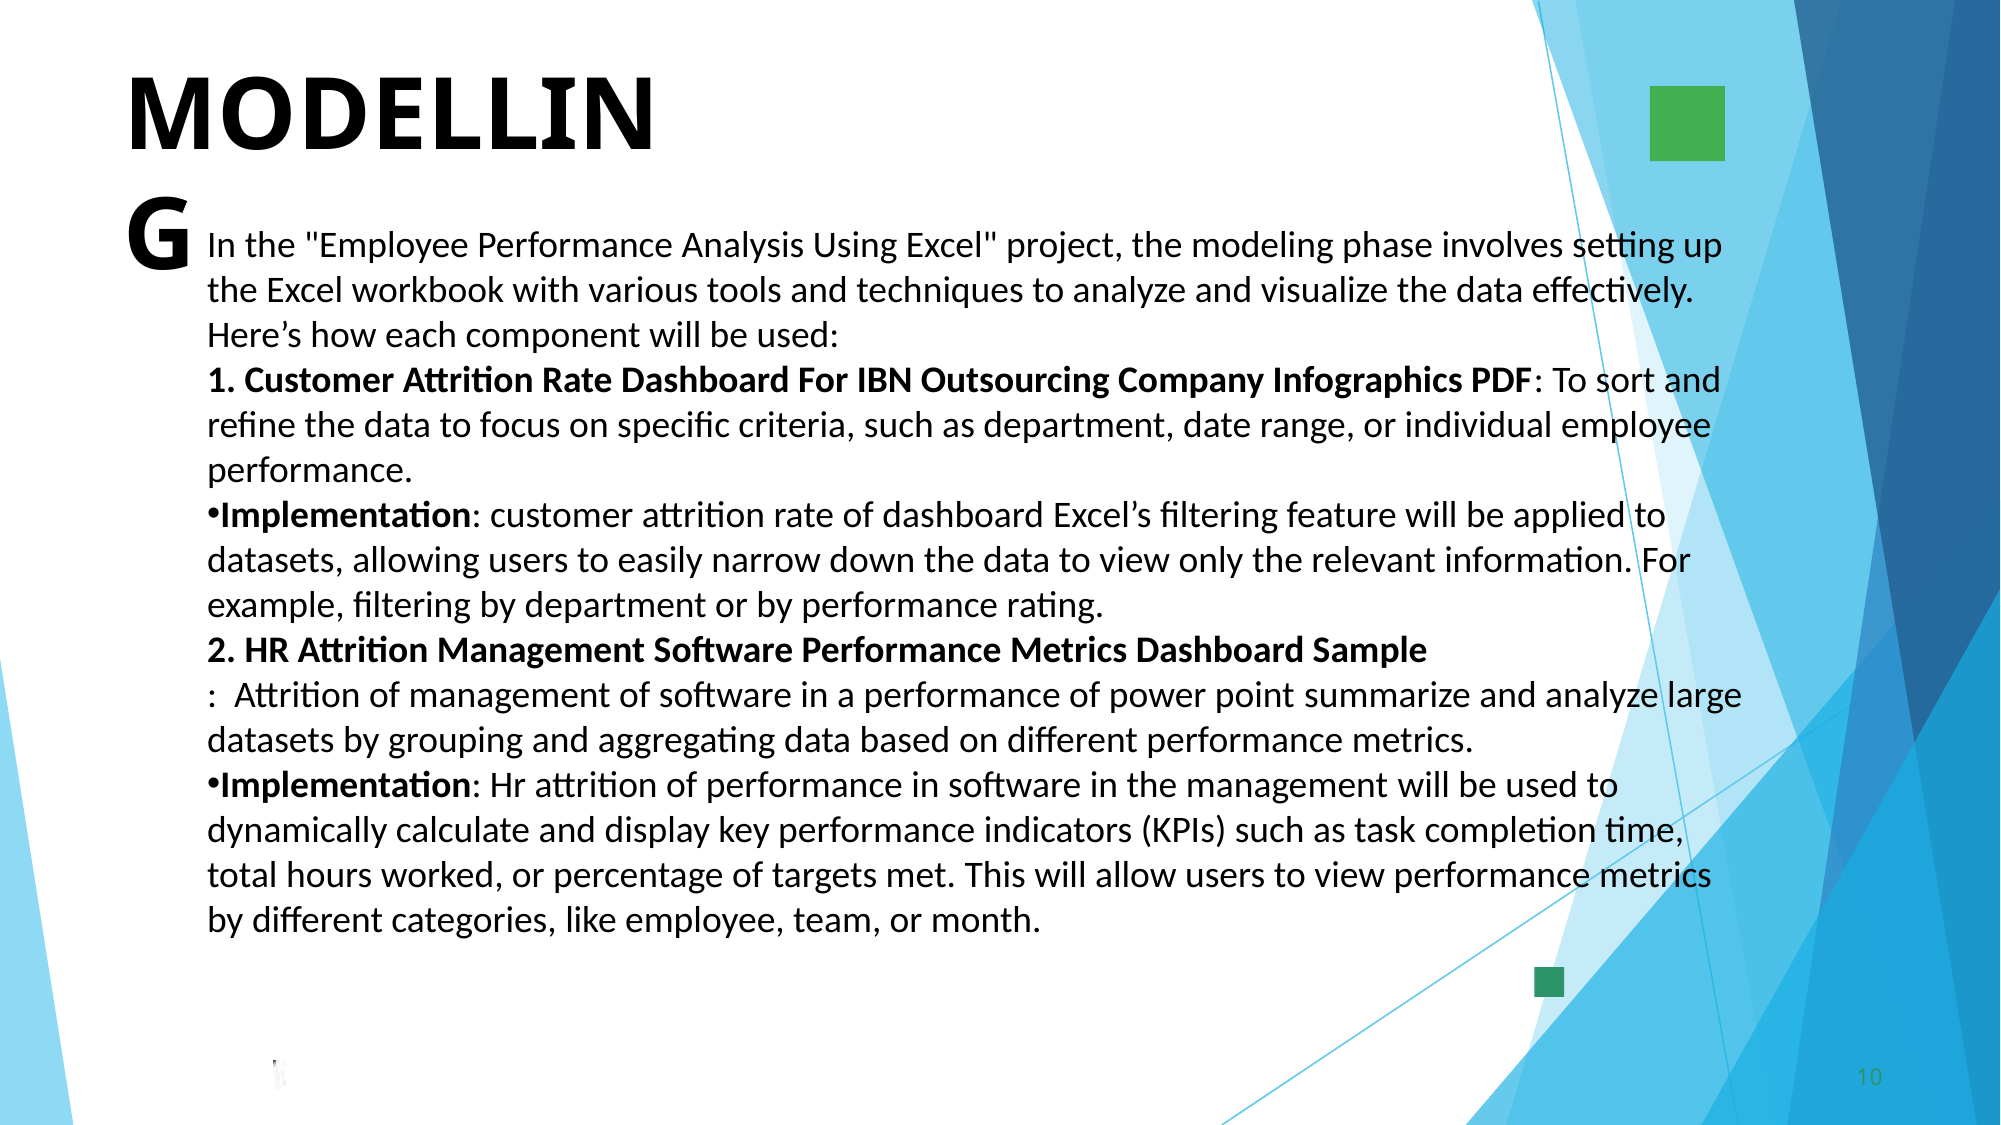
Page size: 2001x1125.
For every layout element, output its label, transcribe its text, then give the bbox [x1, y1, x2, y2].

text_box [1649, 86, 1725, 162]
picture [273, 1060, 287, 1091]
text_box [1534, 967, 1565, 997]
text_box In the "Employee Performance Analysis Using Excel" project, the modeling phase involves setting up the Excel workbook with various tools and techniques to analyze and visualize the data effectively. Here’s how each component will be used: 1. Customer Attrition Rate Dashboard For IBN Outsourcing Company Infographics PDF: To sort and refine the data to focus on specific criteria, such as department, date range, or individual employee performance. Implementation: customer attrition rate of dashboard Excel’s filtering feature will be applied to datasets, allowing users to easily narrow down the data to view only the relevant information. For example, filtering by department or by performance rating. 2. HR Attrition Management Software Performance Metrics Dashboard Sample : Attrition of management of software in a performance of power point summarize and analyze large datasets by grouping and aggregating data based on different performance metrics. Implementation: Hr attrition of performance in software in the management will be used to dynamically calculate and display key performance indicators (KPIs) such as task completion time, total hours worked, or percentage of targets met. This will allow users to view performance metrics by different categories, like employee, team, or month. [192, 212, 1768, 948]
text_box MODELLING [121, 47, 664, 290]
text_box 10 [1849, 1061, 1888, 1095]
